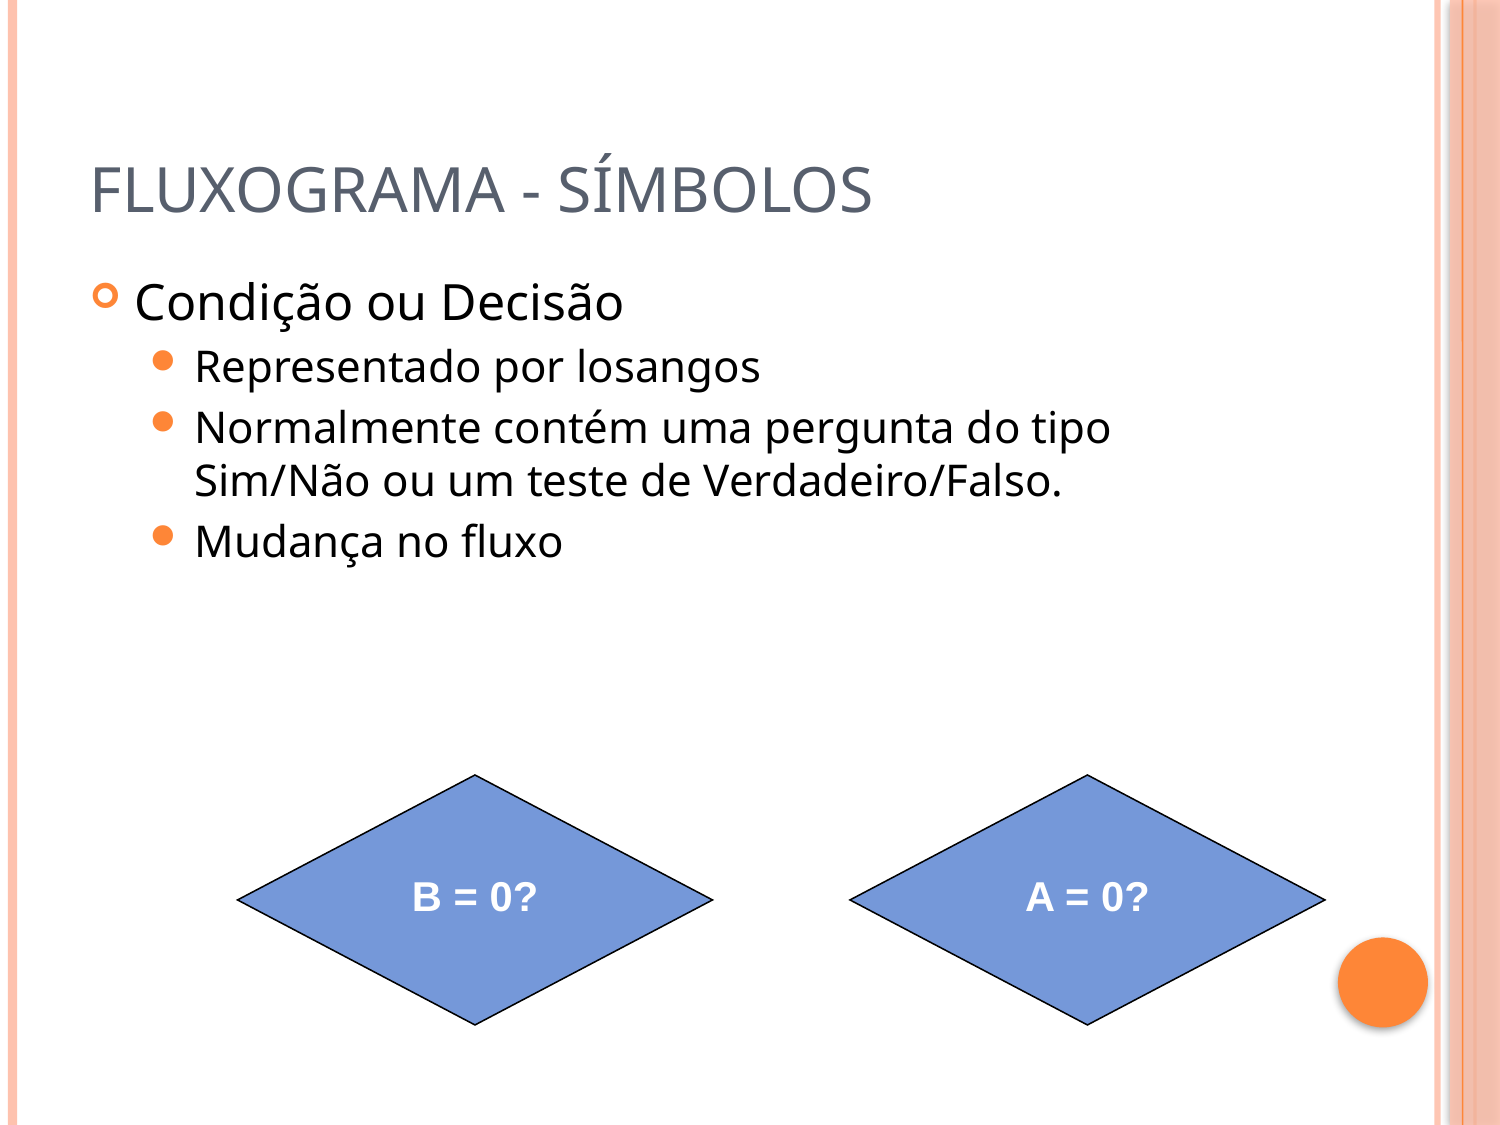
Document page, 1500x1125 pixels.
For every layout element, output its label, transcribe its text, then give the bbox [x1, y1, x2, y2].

text_box A = 0? [950, 862, 1225, 928]
text_box B = 0? [337, 862, 613, 928]
list Condição ou Decisão Representado por losangos Normalmente contém uma pergunta do tipo Sim/Não ou um teste de Verdadeiro/Falso. Mudança no fluxo [75, 262, 1300, 1062]
text_box [237, 774, 713, 1025]
text_box [849, 774, 1325, 1025]
title Fluxograma - Símbolos [75, 45, 1300, 233]
